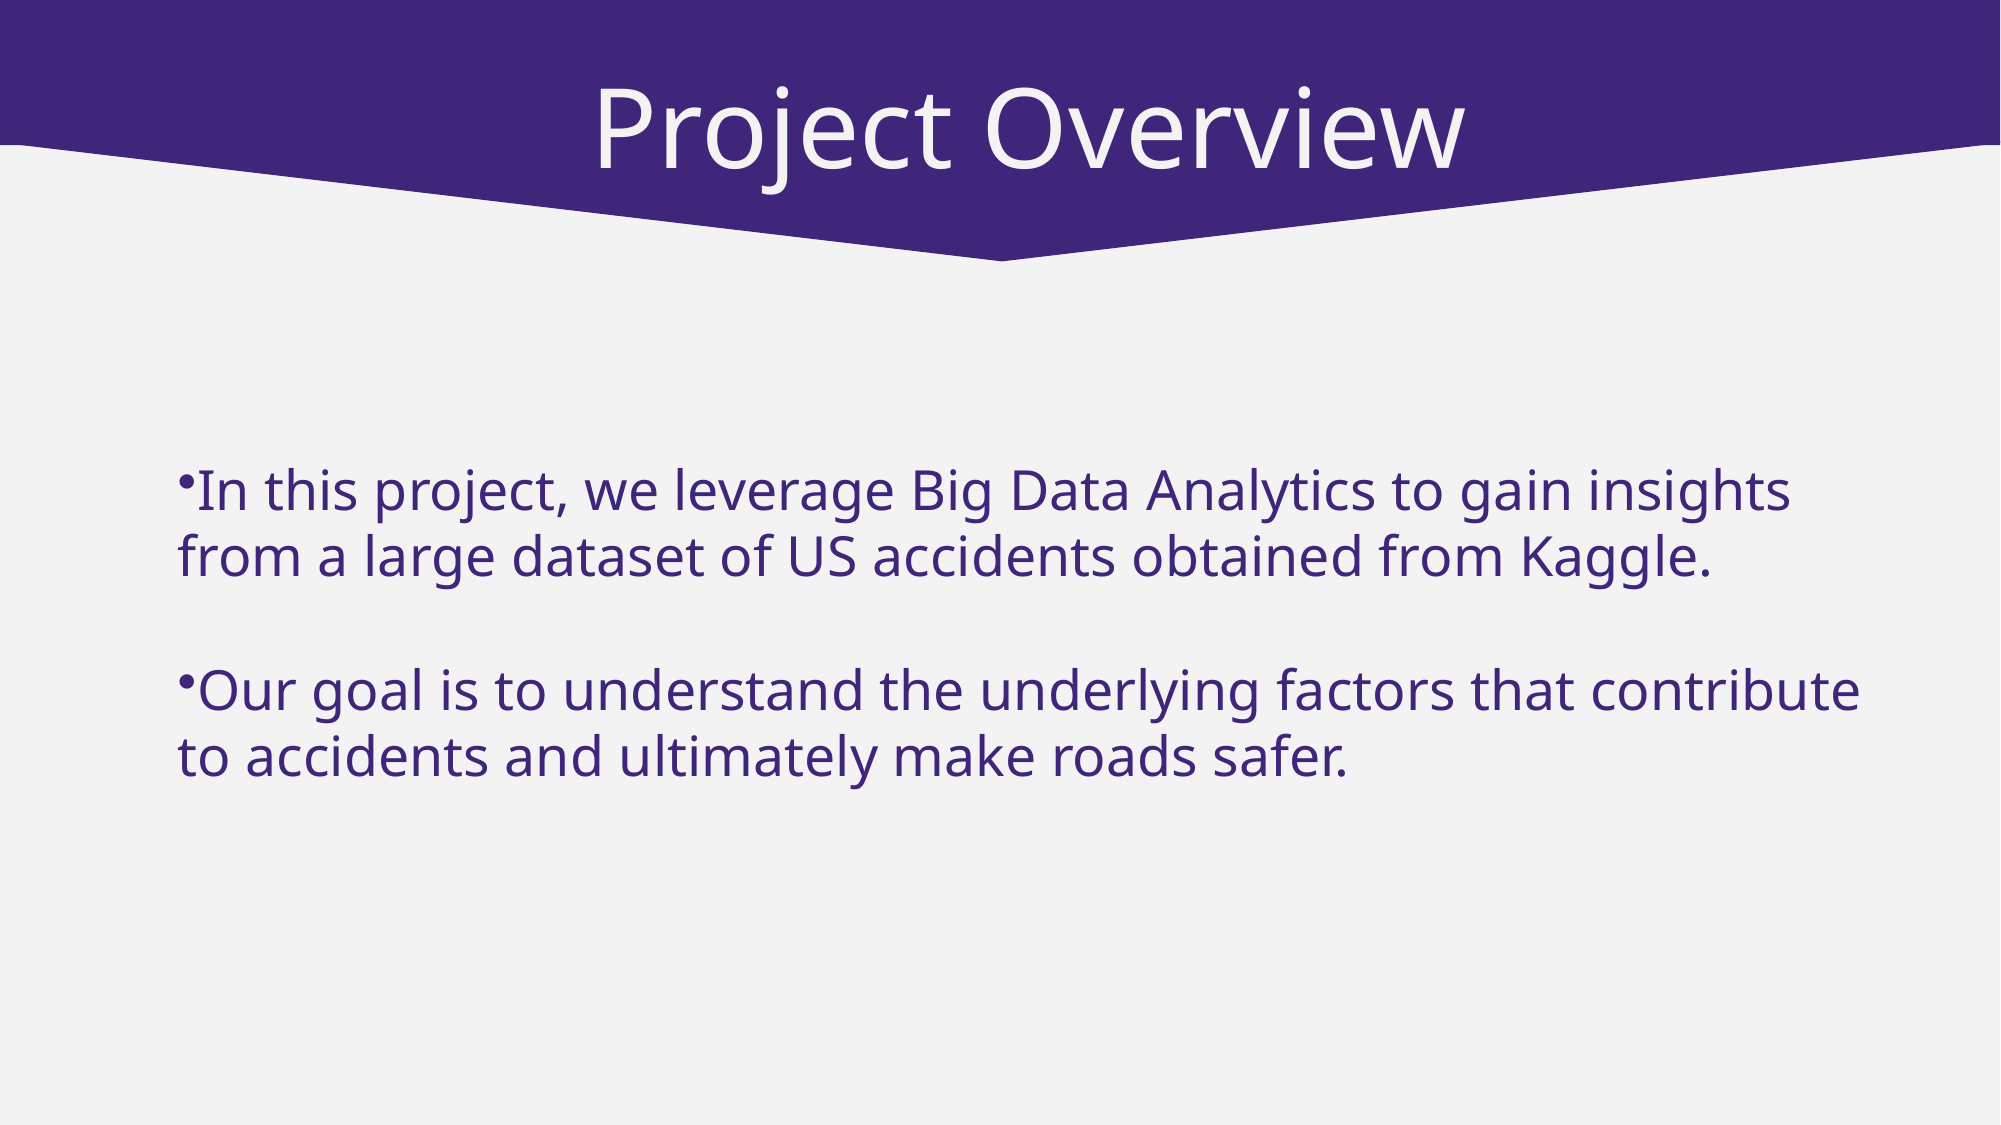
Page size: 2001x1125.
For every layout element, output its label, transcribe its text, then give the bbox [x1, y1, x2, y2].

title Project Overview [515, 42, 1544, 292]
list In this project, we leverage Big Data Analytics to gain insights from a large dataset of US accidents obtained from Kaggle. Our goal is to understand the underlying factors that contribute to accidents and ultimately make roads safer. [157, 292, 1892, 951]
